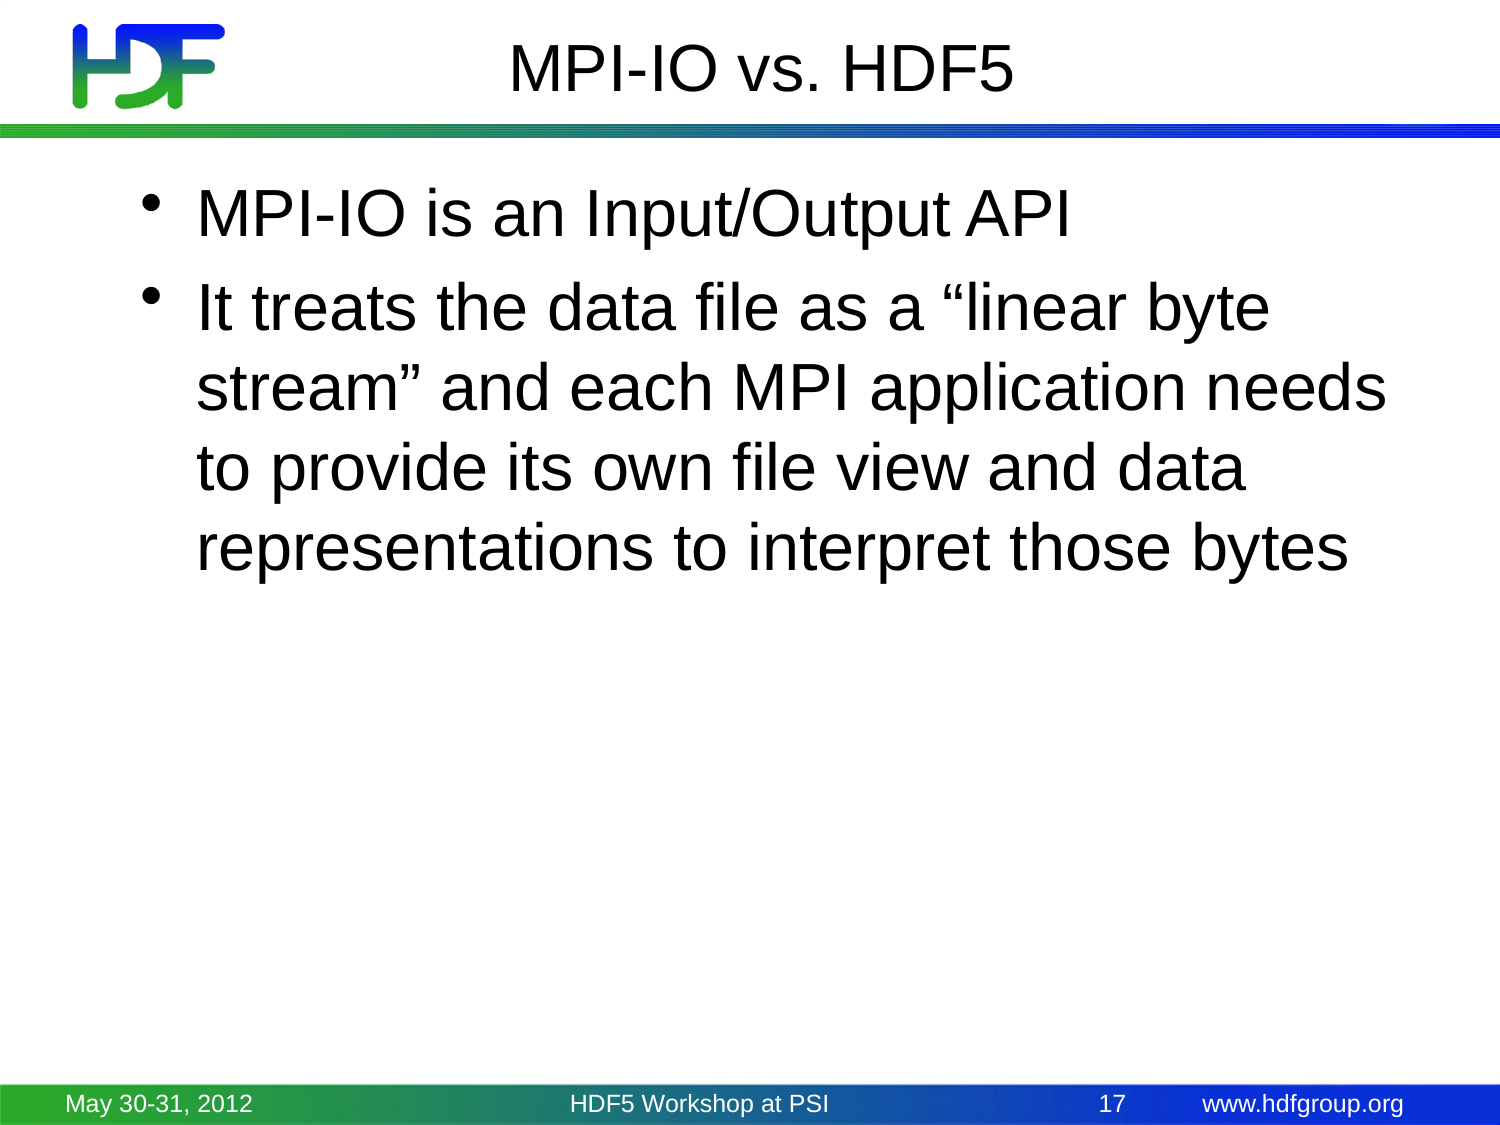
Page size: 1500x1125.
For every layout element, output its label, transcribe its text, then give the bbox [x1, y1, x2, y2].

picture [0, 0, 1500, 1125]
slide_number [49, 1087, 276, 1125]
title MPI-IO vs. HDF5 [187, 24, 1338, 113]
footer HDF5 Workshop at PSI [374, 1087, 1026, 1125]
slide_number 17 [1049, 1087, 1176, 1125]
list MPI-IO is an Input/Output API It treats the data file as a “linear byte stream” and each MPI application needs to provide its own file view and data representations to interpret those bytes [125, 162, 1413, 1063]
